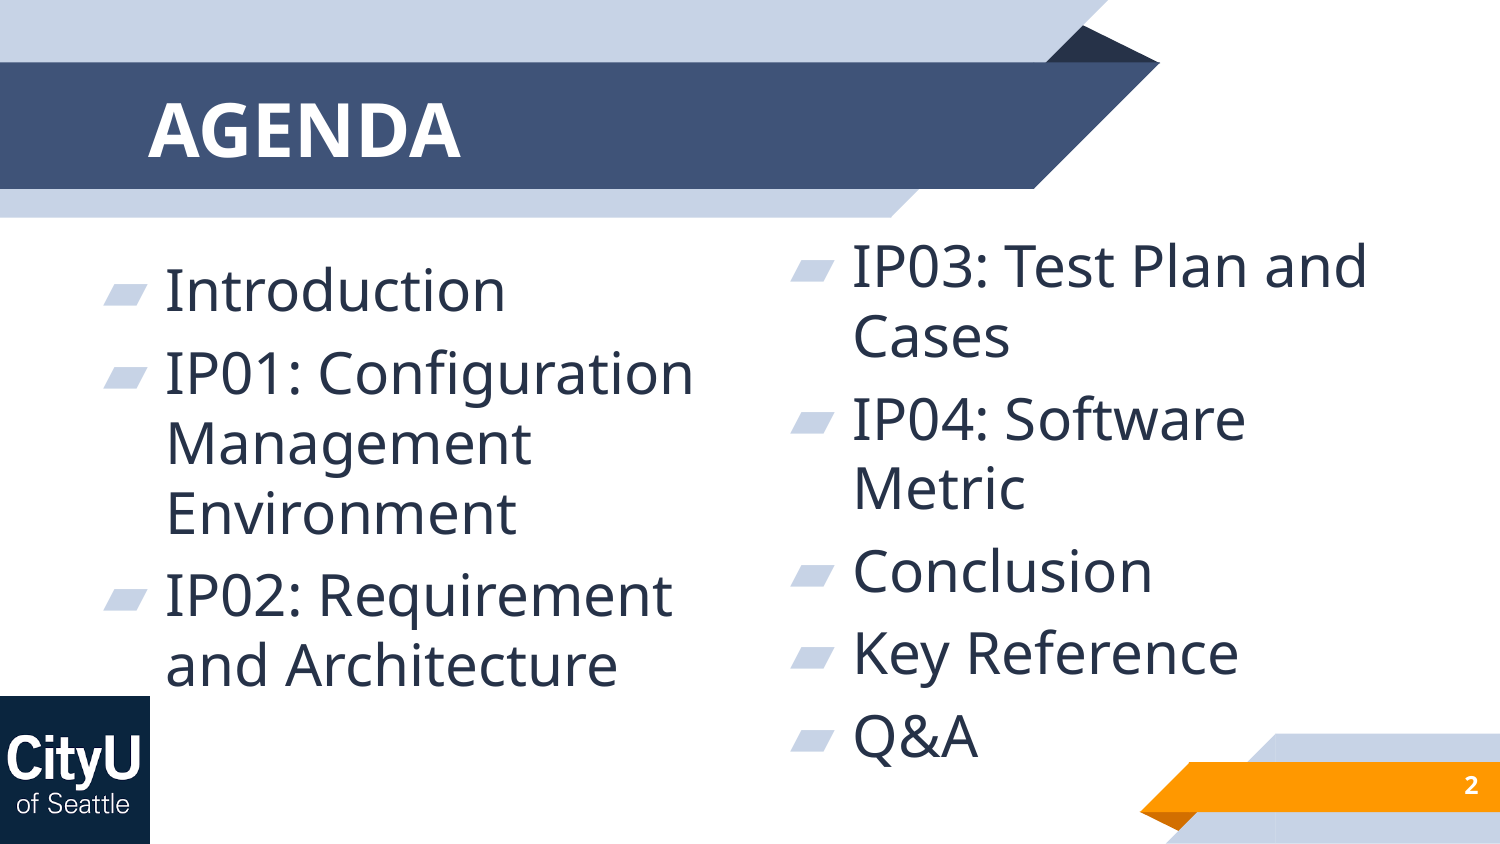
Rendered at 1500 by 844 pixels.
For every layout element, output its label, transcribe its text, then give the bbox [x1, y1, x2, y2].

list Introduction IP01: Configuration Management Environment IP02: Requirement and Architecture [75, 217, 762, 734]
text_box IP03: Test Plan and Cases IP04: Software Metric Conclusion Key Reference Q&A [762, 217, 1393, 734]
slide_number ‹#› [1249, 760, 1494, 813]
picture [0, 696, 150, 844]
title AGENDA [133, 64, 1035, 190]
